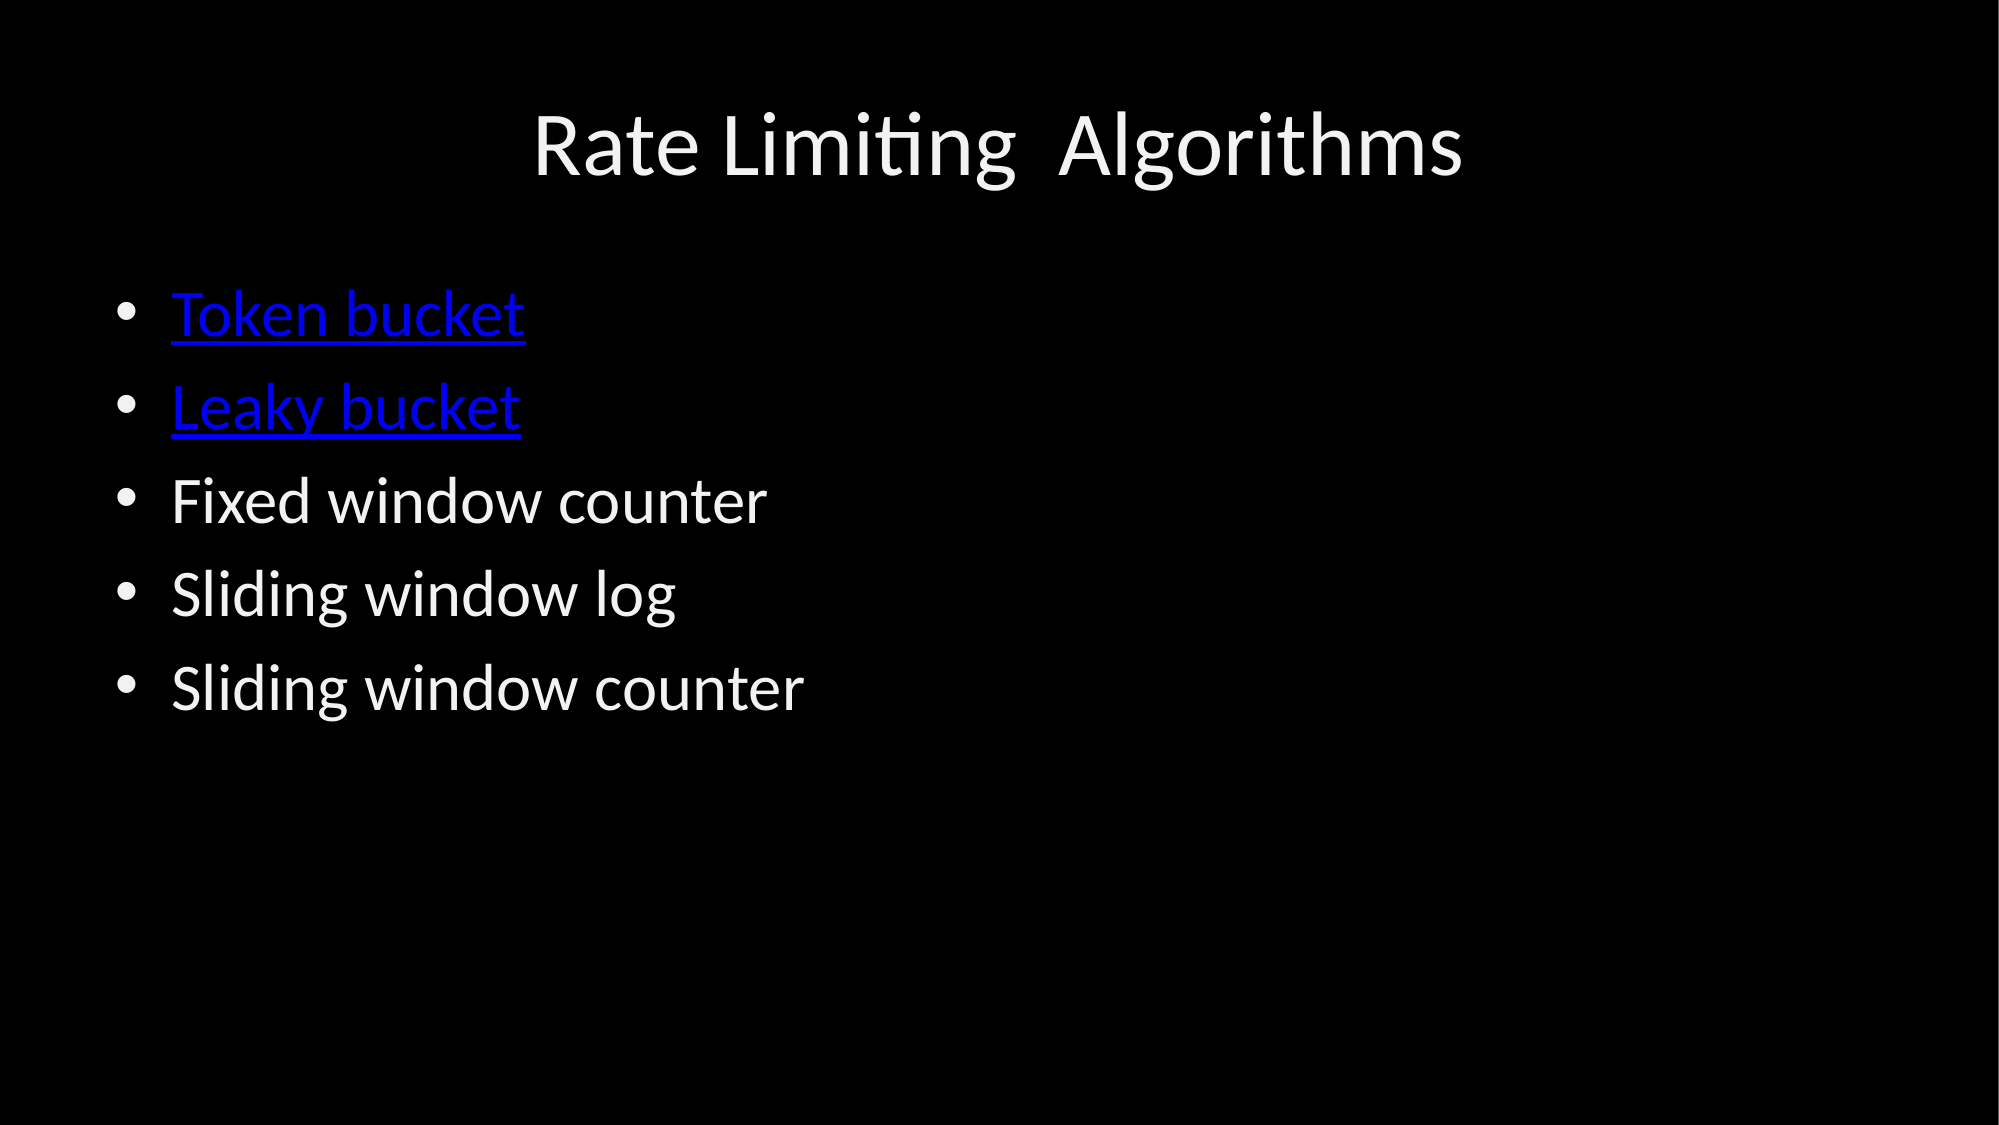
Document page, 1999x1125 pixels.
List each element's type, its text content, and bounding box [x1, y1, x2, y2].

title Rate Limiting Algorithms [99, 45, 1899, 233]
list Token bucket Leaky bucket Fixed window counter Sliding window log Sliding window counter [99, 262, 1899, 1005]
